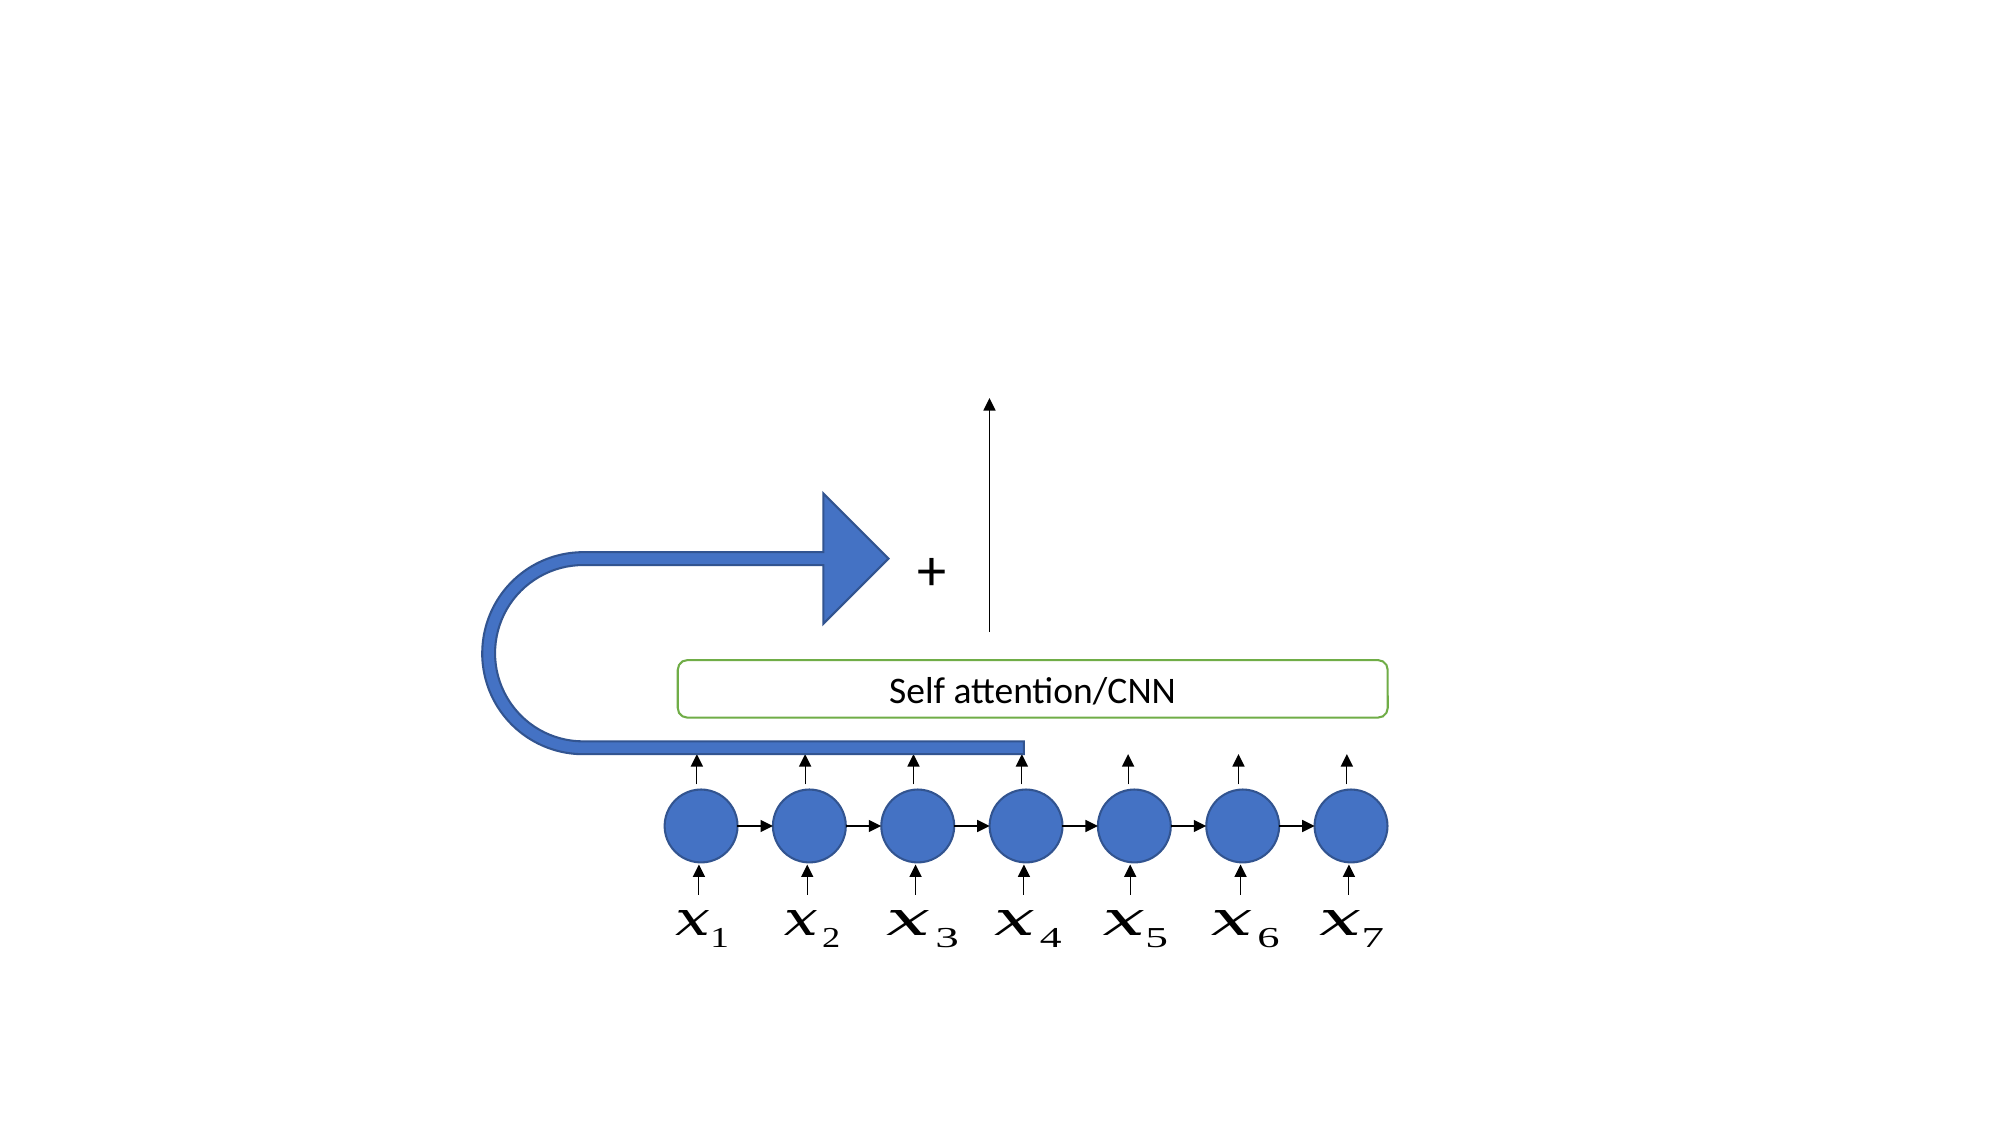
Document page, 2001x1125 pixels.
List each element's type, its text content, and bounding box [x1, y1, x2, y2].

text_box [481, 490, 1025, 756]
text_box [771, 788, 847, 864]
text_box [1096, 788, 1172, 864]
text_box [1313, 788, 1389, 864]
text_box [880, 788, 956, 864]
text_box + [903, 524, 962, 610]
text_box [663, 788, 739, 864]
text_box Self attention/CNN [676, 659, 1389, 719]
text_box [988, 788, 1064, 864]
text_box [1205, 788, 1281, 864]
